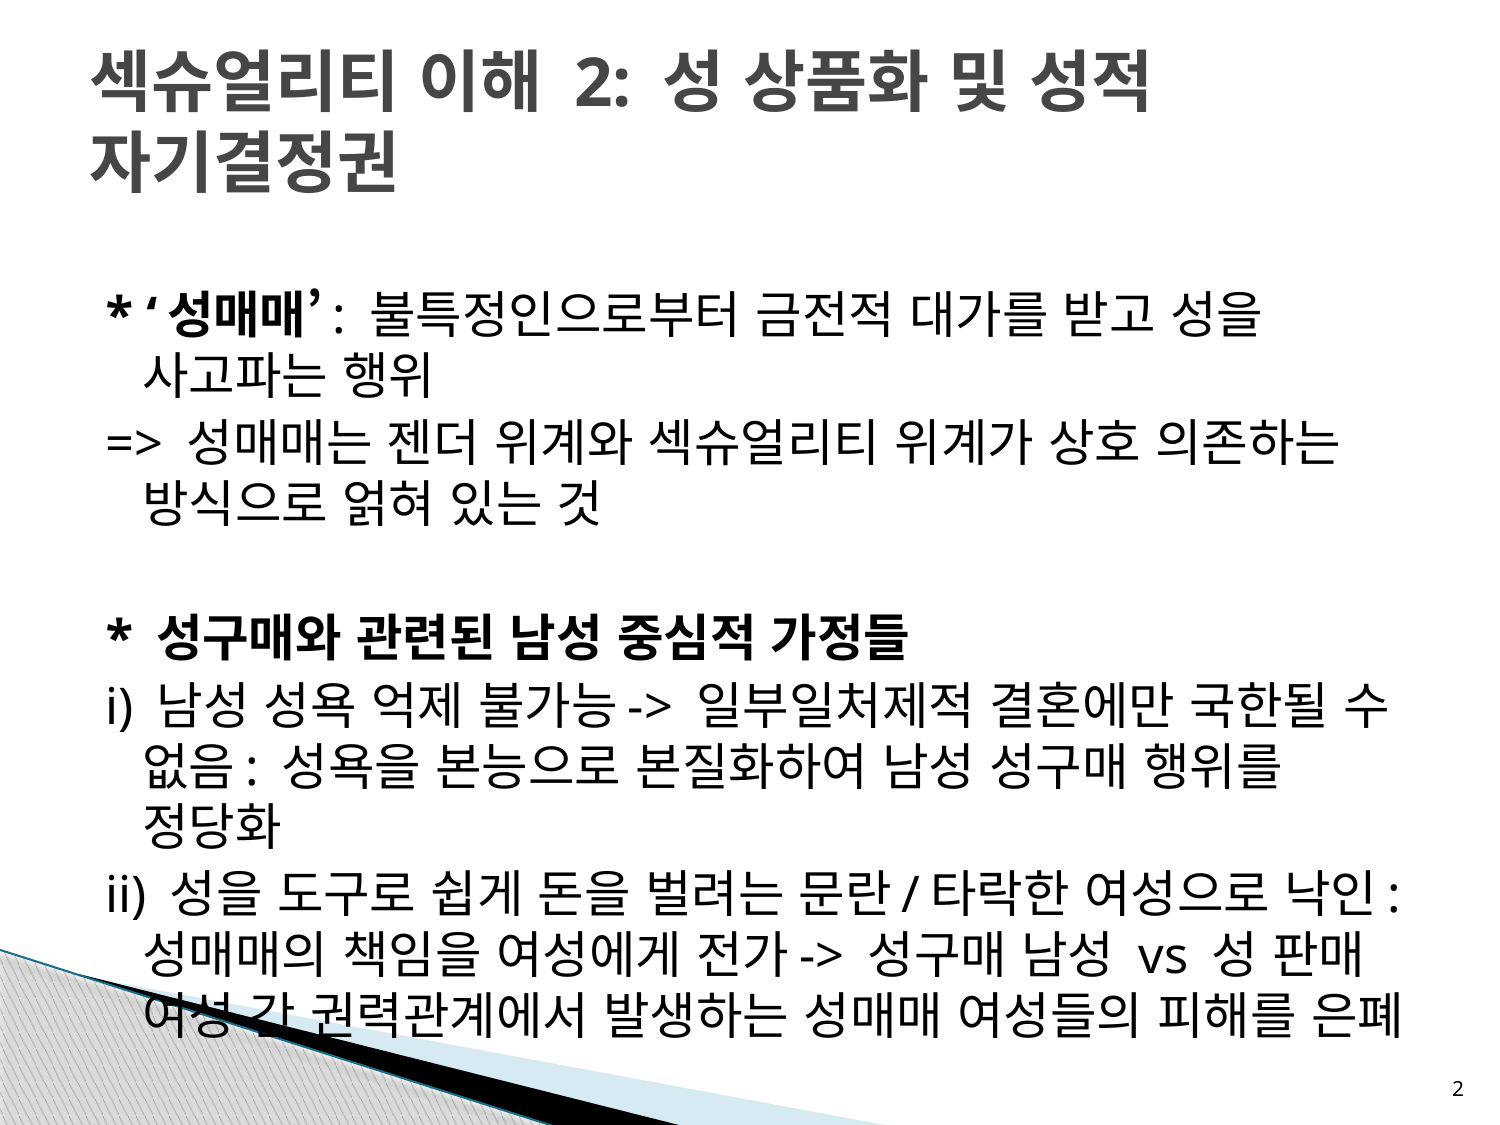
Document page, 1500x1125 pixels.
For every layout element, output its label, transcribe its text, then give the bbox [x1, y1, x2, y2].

slide_number 2 [1418, 1051, 1479, 1112]
list * ‘성매매’: 불특정인으로부터 금전적 대가를 받고 성을 사고파는 행위 => 성매매는 젠더 위계와 섹슈얼리티 위계가 상호 의존하는 방식으로 얽혀 있는 것 * 성구매와 관련된 남성 중심적 가정들 i) 남성 성욕 억제 불가능-> 일부일처제적 결혼에만 국한될 수 없음: 성욕을 본능으로 본질화하여 남성 성구매 행위를 정당화 ii) 성을 도구로 쉽게 돈을 벌려는 문란/타락한 여성으로 낙인:성매매의 책임을 여성에게 전가-> 성구매 남성 vs 성 판매 여성 간 권력관계에서 발생하는 성매매 여성들의 피해를 은폐 [75, 209, 1425, 1071]
title 섹슈얼리티 이해 2: 성 상품화 및 성적 자기결정권 [75, 30, 1425, 209]
